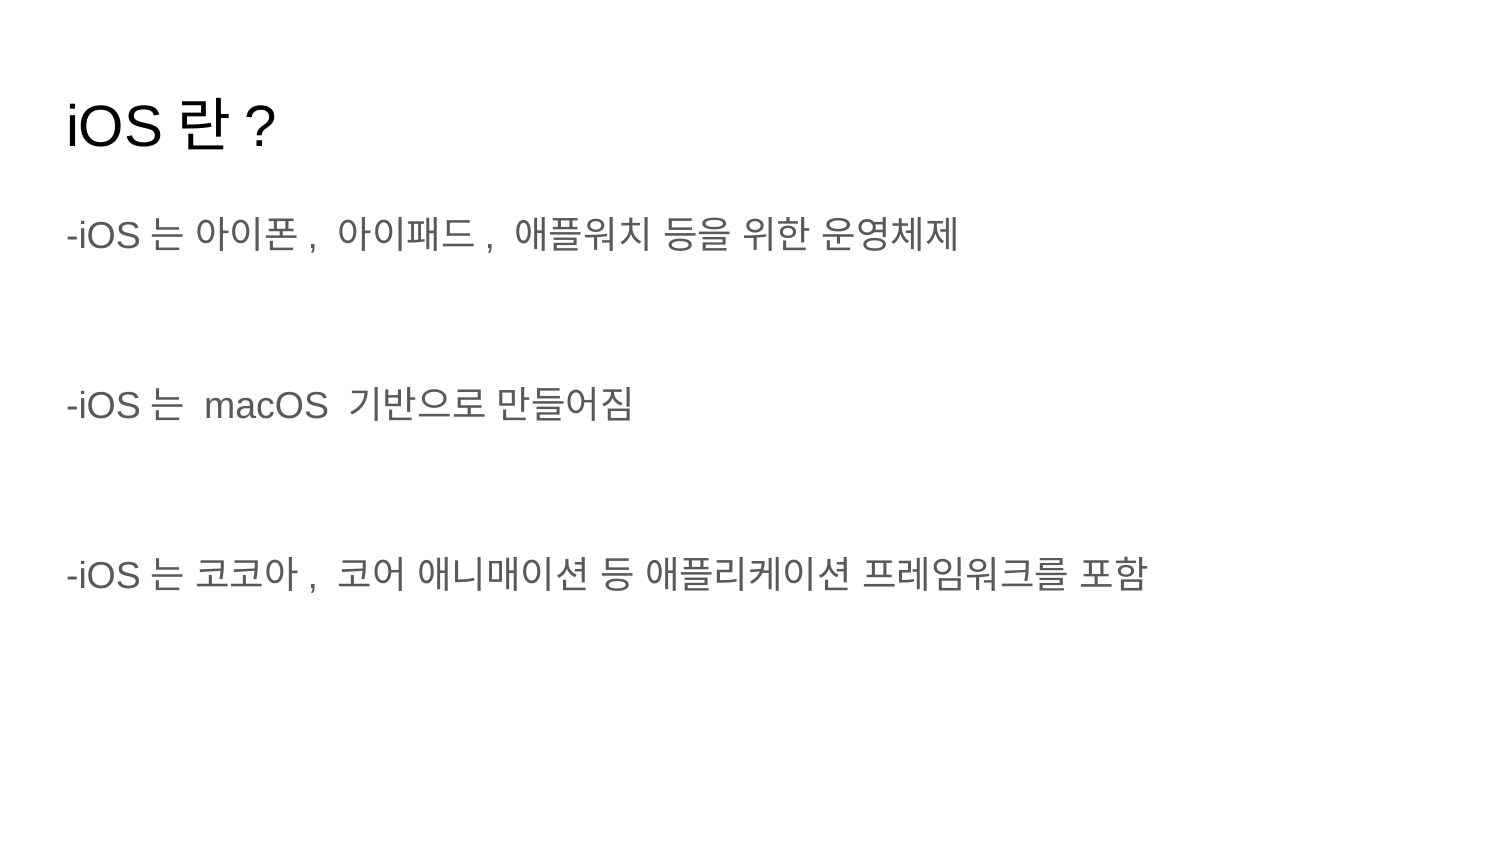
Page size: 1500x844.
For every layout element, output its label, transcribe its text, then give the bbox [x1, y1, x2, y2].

title iOS란? [51, 72, 1449, 167]
list -iOS는 아이폰, 아이패드, 애플워치 등을 위한 운영체제 -iOS는 macOS 기반으로 만들어짐 -iOS는 코코아, 코어 애니매이션 등 애플리케이션 프레임워크를 포함 [51, 189, 1449, 750]
